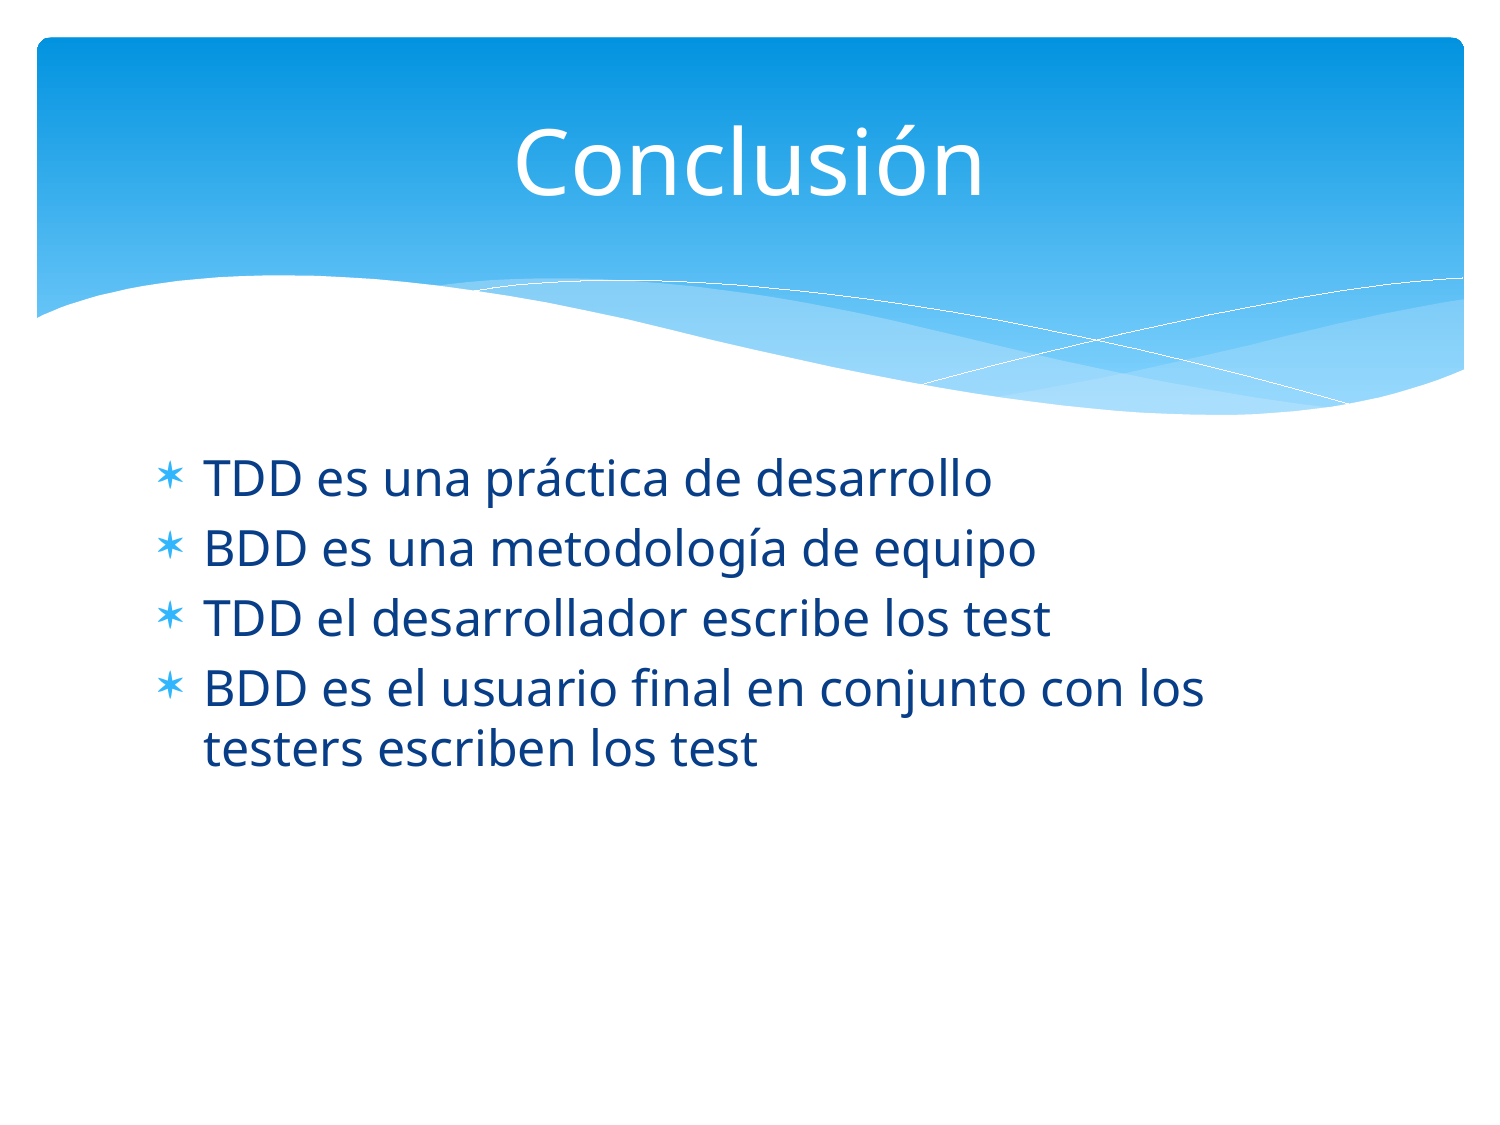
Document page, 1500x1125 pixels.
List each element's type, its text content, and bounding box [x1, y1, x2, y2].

title Conclusión [75, 55, 1425, 261]
list TDD es una práctica de desarrollo BDD es una metodología de equipo TDD el desarrollador escribe los test BDD es el usuario final en conjunto con los testers escriben los test [143, 438, 1359, 1005]
